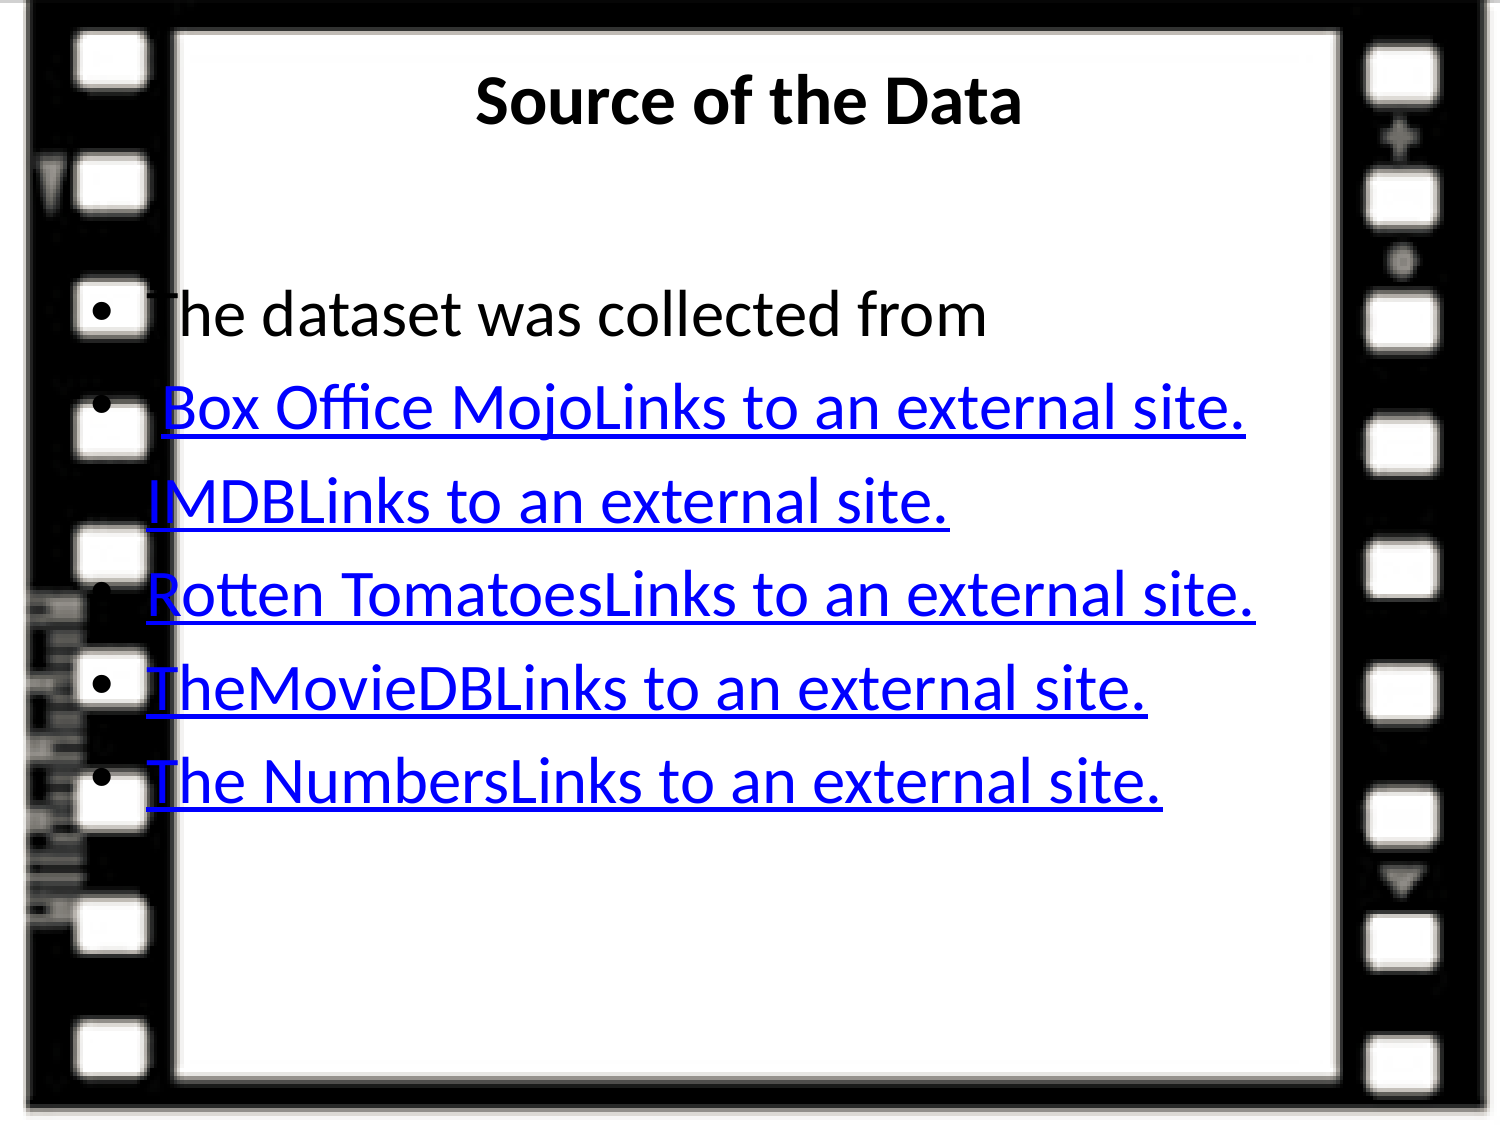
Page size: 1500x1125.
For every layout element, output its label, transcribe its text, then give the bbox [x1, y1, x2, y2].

list The dataset was collected from Box Office MojoLinks to an external site. IMDBLinks to an external site. Rotten TomatoesLinks to an external site. TheMovieDBLinks to an external site. The NumbersLinks to an external site. [75, 262, 1425, 1005]
picture [0, 0, 1500, 1125]
title Source of the Data [75, 45, 1425, 233]
